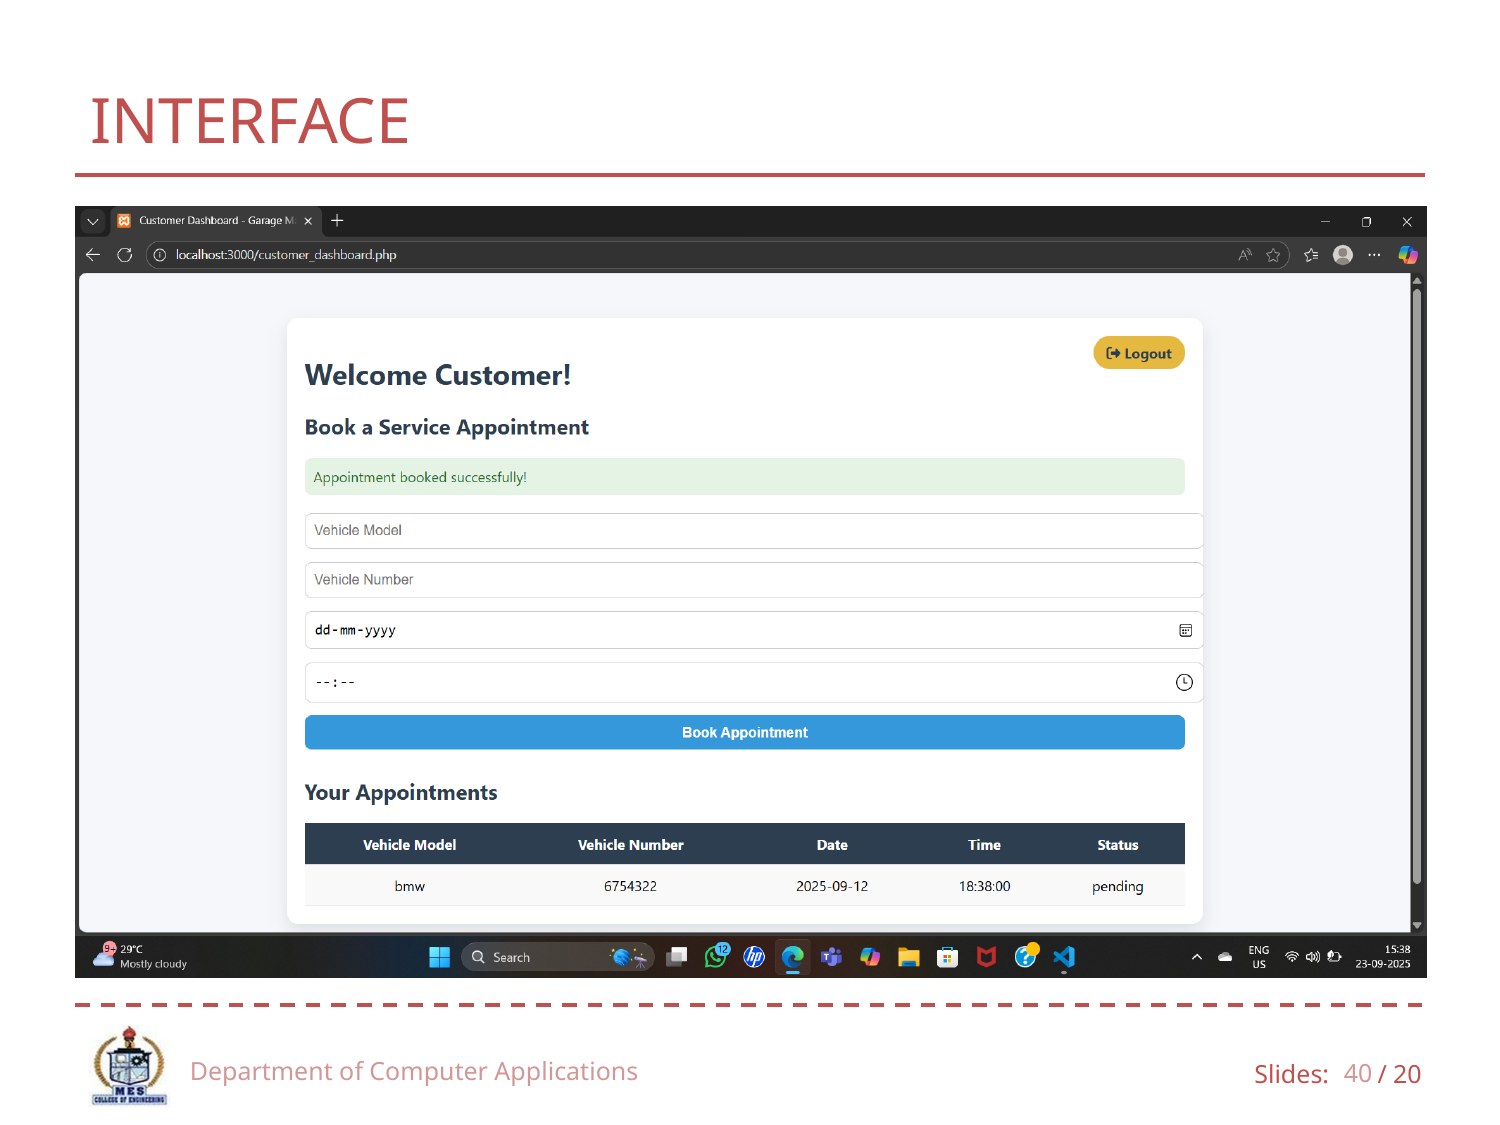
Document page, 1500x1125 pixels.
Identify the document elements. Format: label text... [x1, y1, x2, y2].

footer Department of Computer Applications [174, 1042, 675, 1103]
picture [74, 206, 1427, 978]
picture [87, 1023, 171, 1109]
slide_number 40 [1325, 1044, 1388, 1105]
title INTERFACE [73, 48, 1427, 189]
